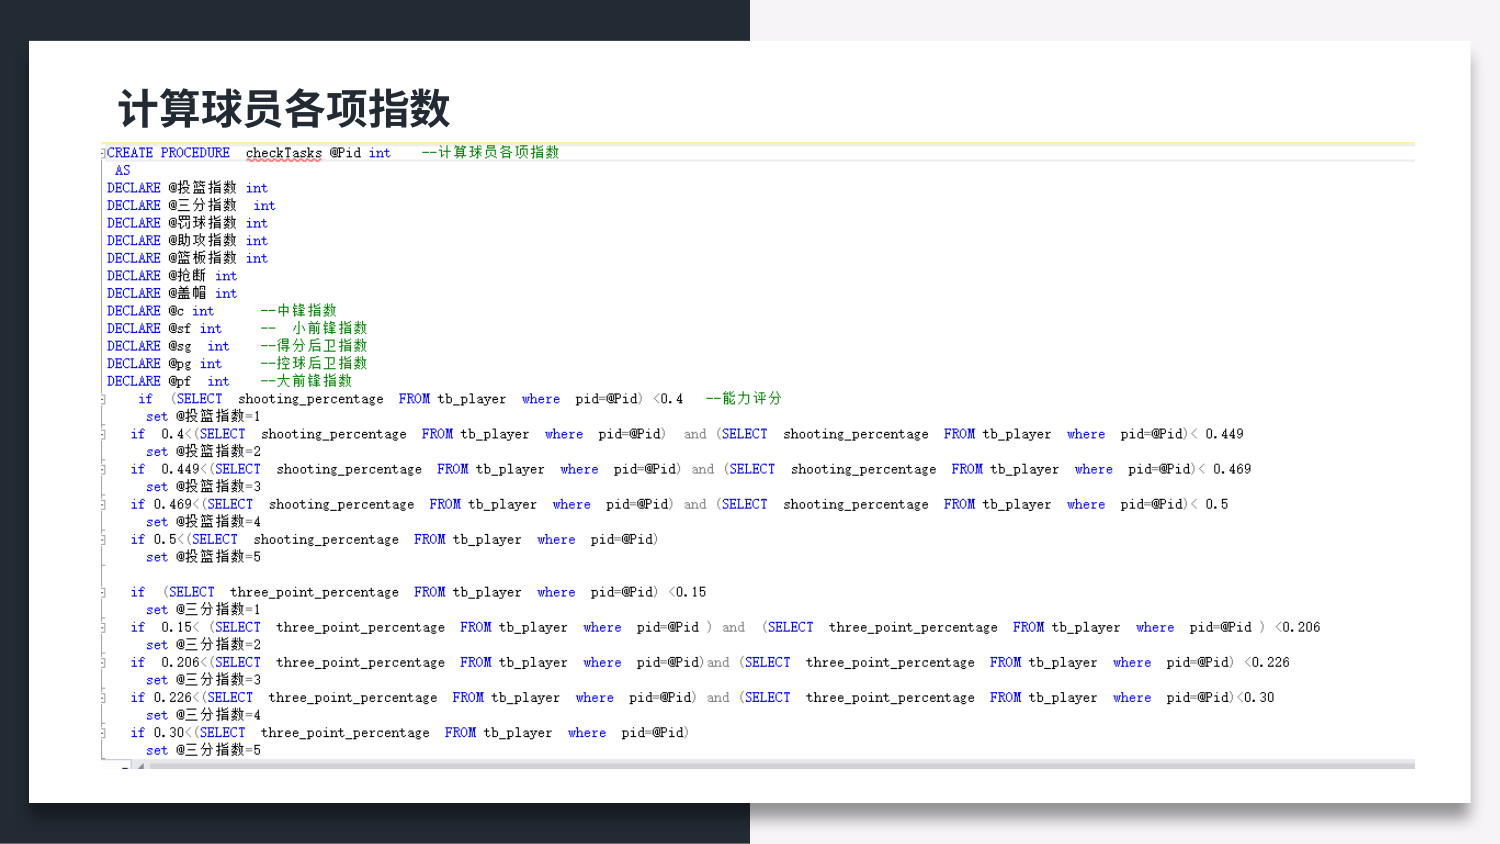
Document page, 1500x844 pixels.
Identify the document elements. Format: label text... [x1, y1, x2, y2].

picture [101, 142, 1415, 769]
text_box 计算球员各项指数 [102, 75, 467, 141]
